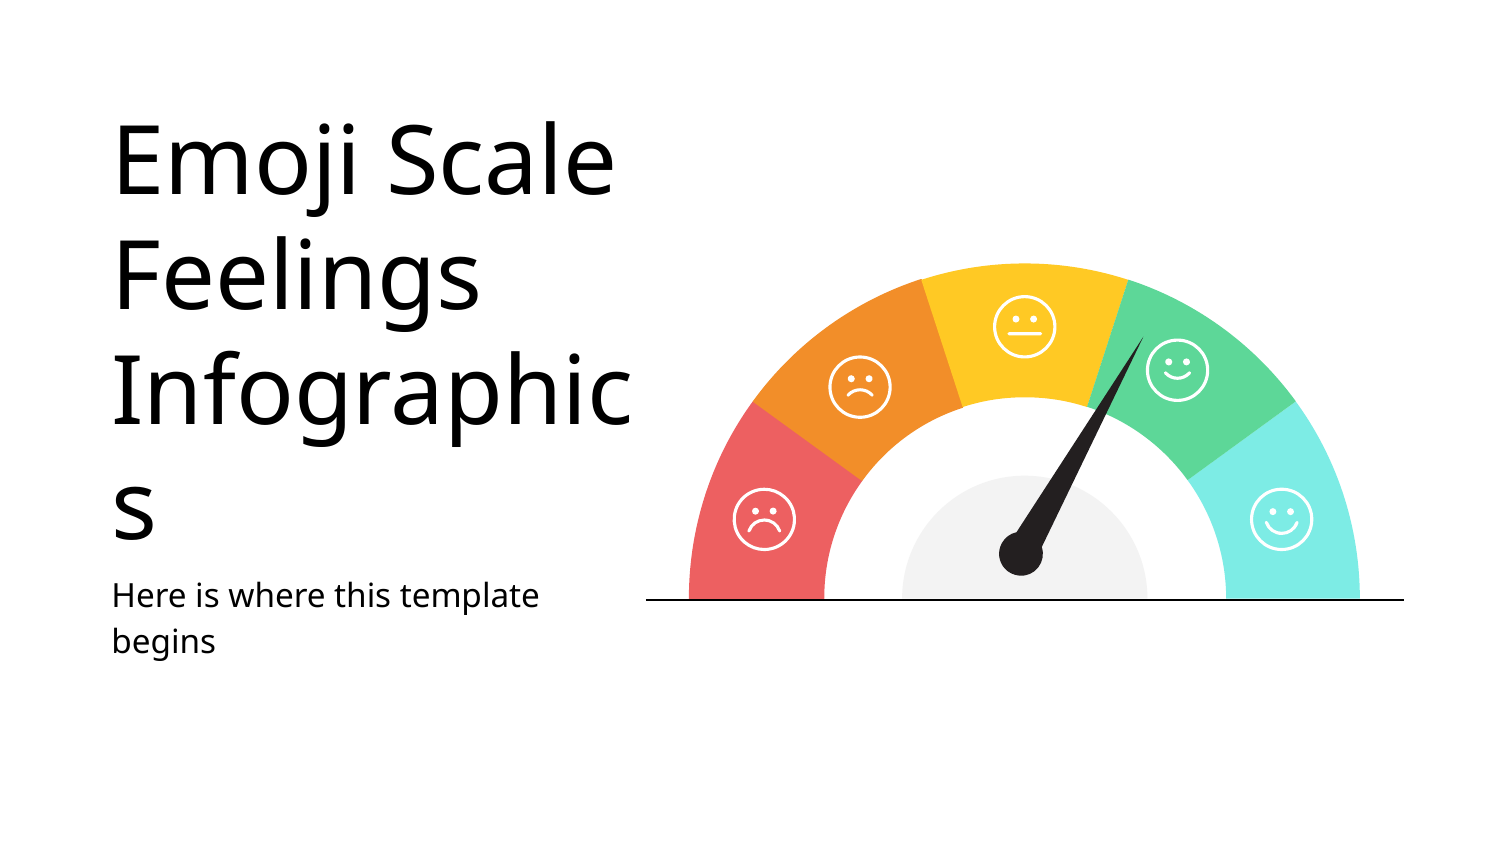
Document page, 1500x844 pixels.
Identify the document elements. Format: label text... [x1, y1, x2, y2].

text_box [689, 263, 1361, 599]
subtitle Here is where this template begins [96, 552, 659, 627]
title Emoji Scale Feelings Infographics [96, 216, 659, 552]
